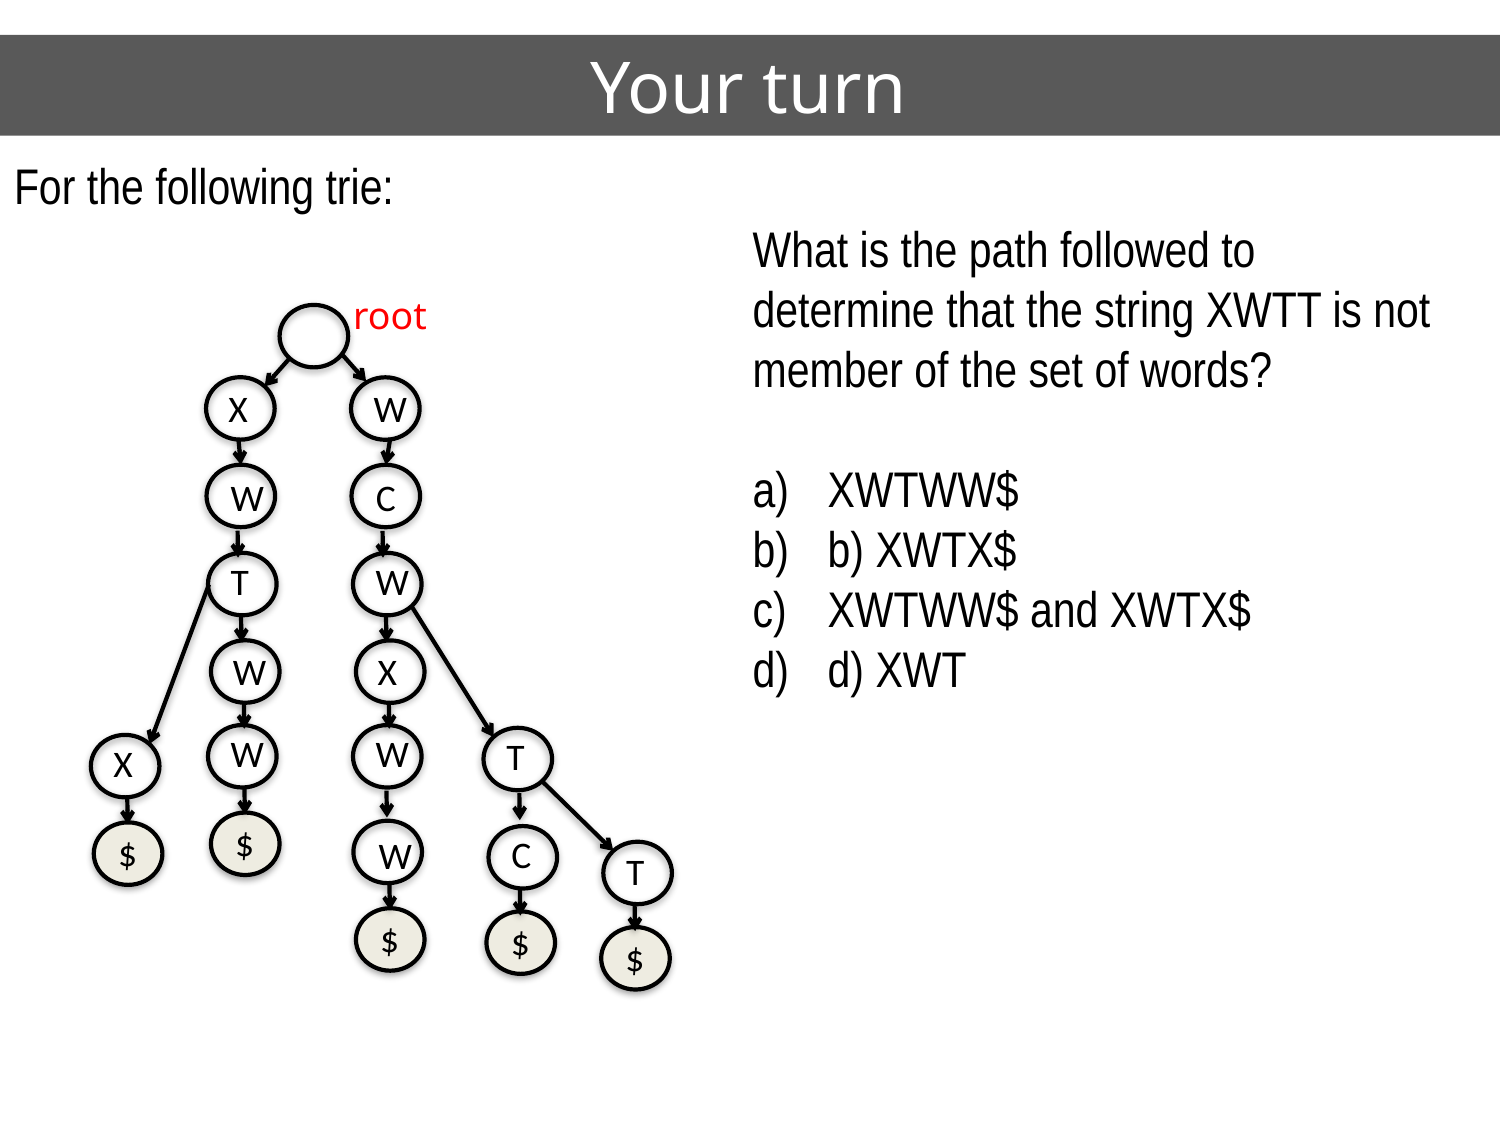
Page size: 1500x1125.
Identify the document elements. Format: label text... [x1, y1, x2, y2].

text_box What is the path followed to determine that the string XWTT is not member of the set of words? XWTWW$ b) XWTX$ XWTWW$ and XWTX$ d) XWT [737, 210, 1462, 706]
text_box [90, 284, 673, 990]
text_box Your turn [0, 34, 1500, 136]
text_box For the following trie: [0, 147, 410, 222]
